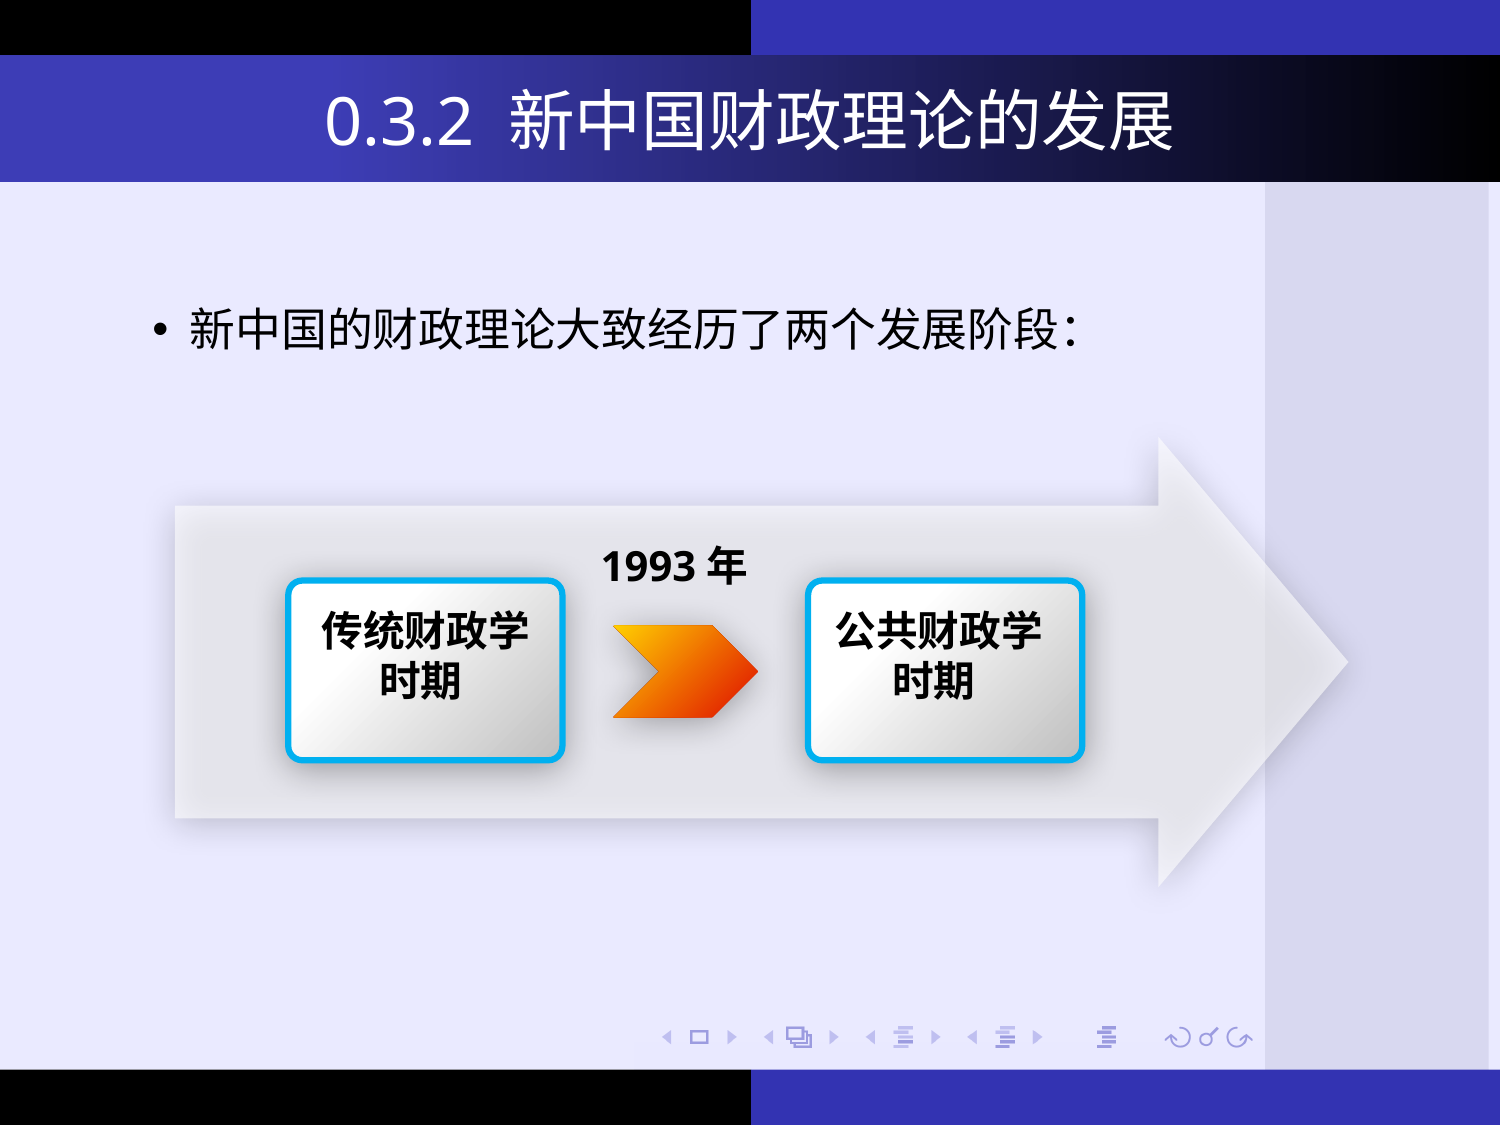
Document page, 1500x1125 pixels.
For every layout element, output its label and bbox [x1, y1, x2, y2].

text_box [785, 550, 1105, 800]
text_box [265, 550, 585, 800]
text_box [0, 0, 1500, 1125]
